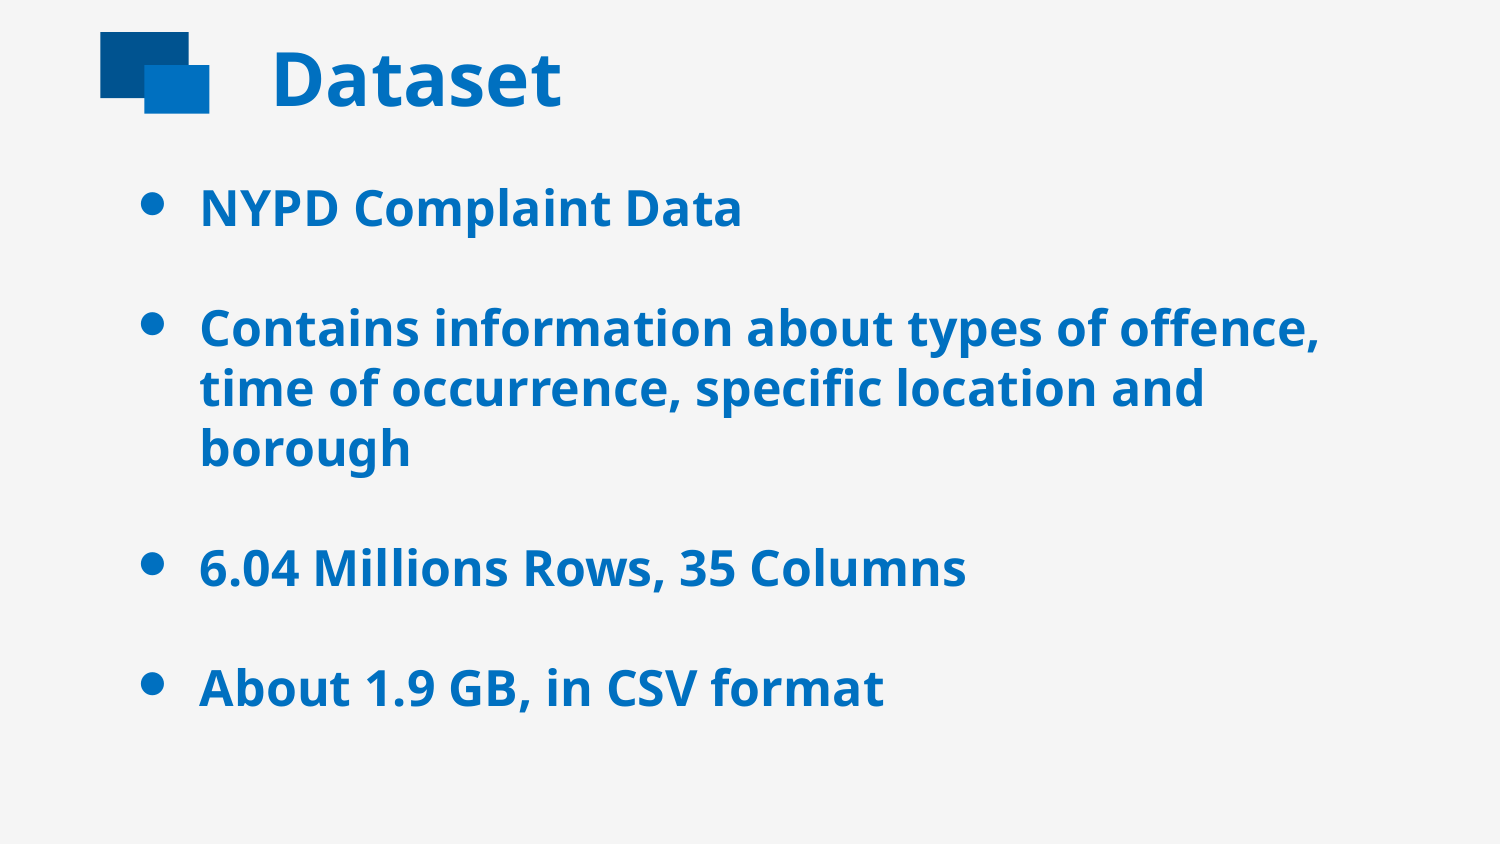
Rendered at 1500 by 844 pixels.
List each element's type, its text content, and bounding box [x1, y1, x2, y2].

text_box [99, 31, 210, 115]
text_box Dataset [255, 15, 883, 98]
text_box NYPD Complaint Data Contains information about types of offence, time of occurrence, specific location and borough 6.04 Millions Rows, 35 Columns About 1.9 GB, in CSV format [109, 161, 1436, 735]
